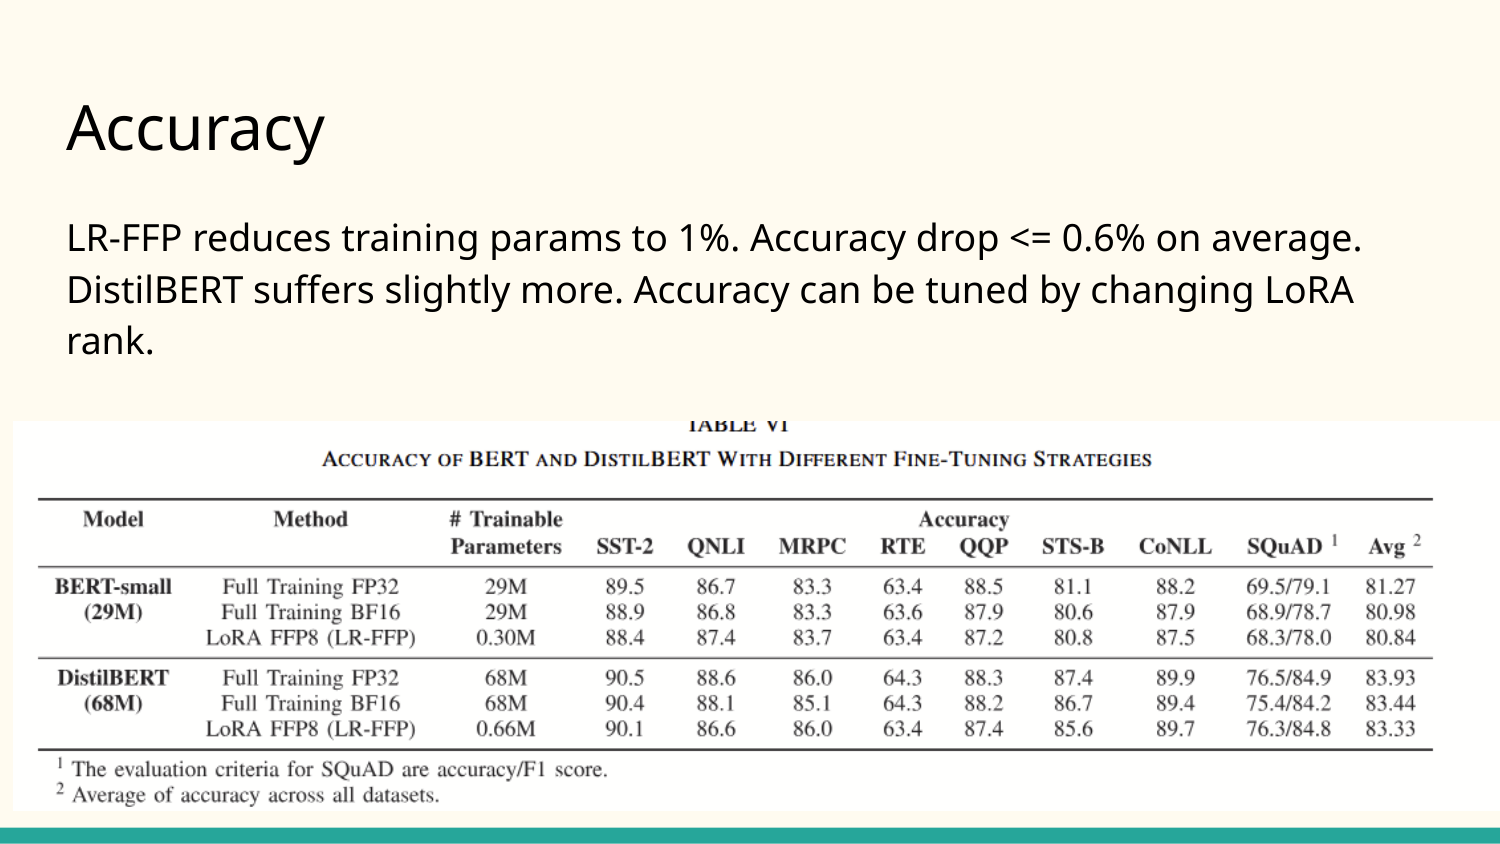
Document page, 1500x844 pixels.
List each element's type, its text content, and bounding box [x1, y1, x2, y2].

list LR-FFP reduces training params to 1%. Accuracy drop <= 0.6% on average. DistilBERT suffers slightly more. Accuracy can be tuned by changing LoRA rank. [51, 192, 1449, 407]
picture [13, 421, 1500, 811]
title Accuracy [51, 72, 1449, 174]
